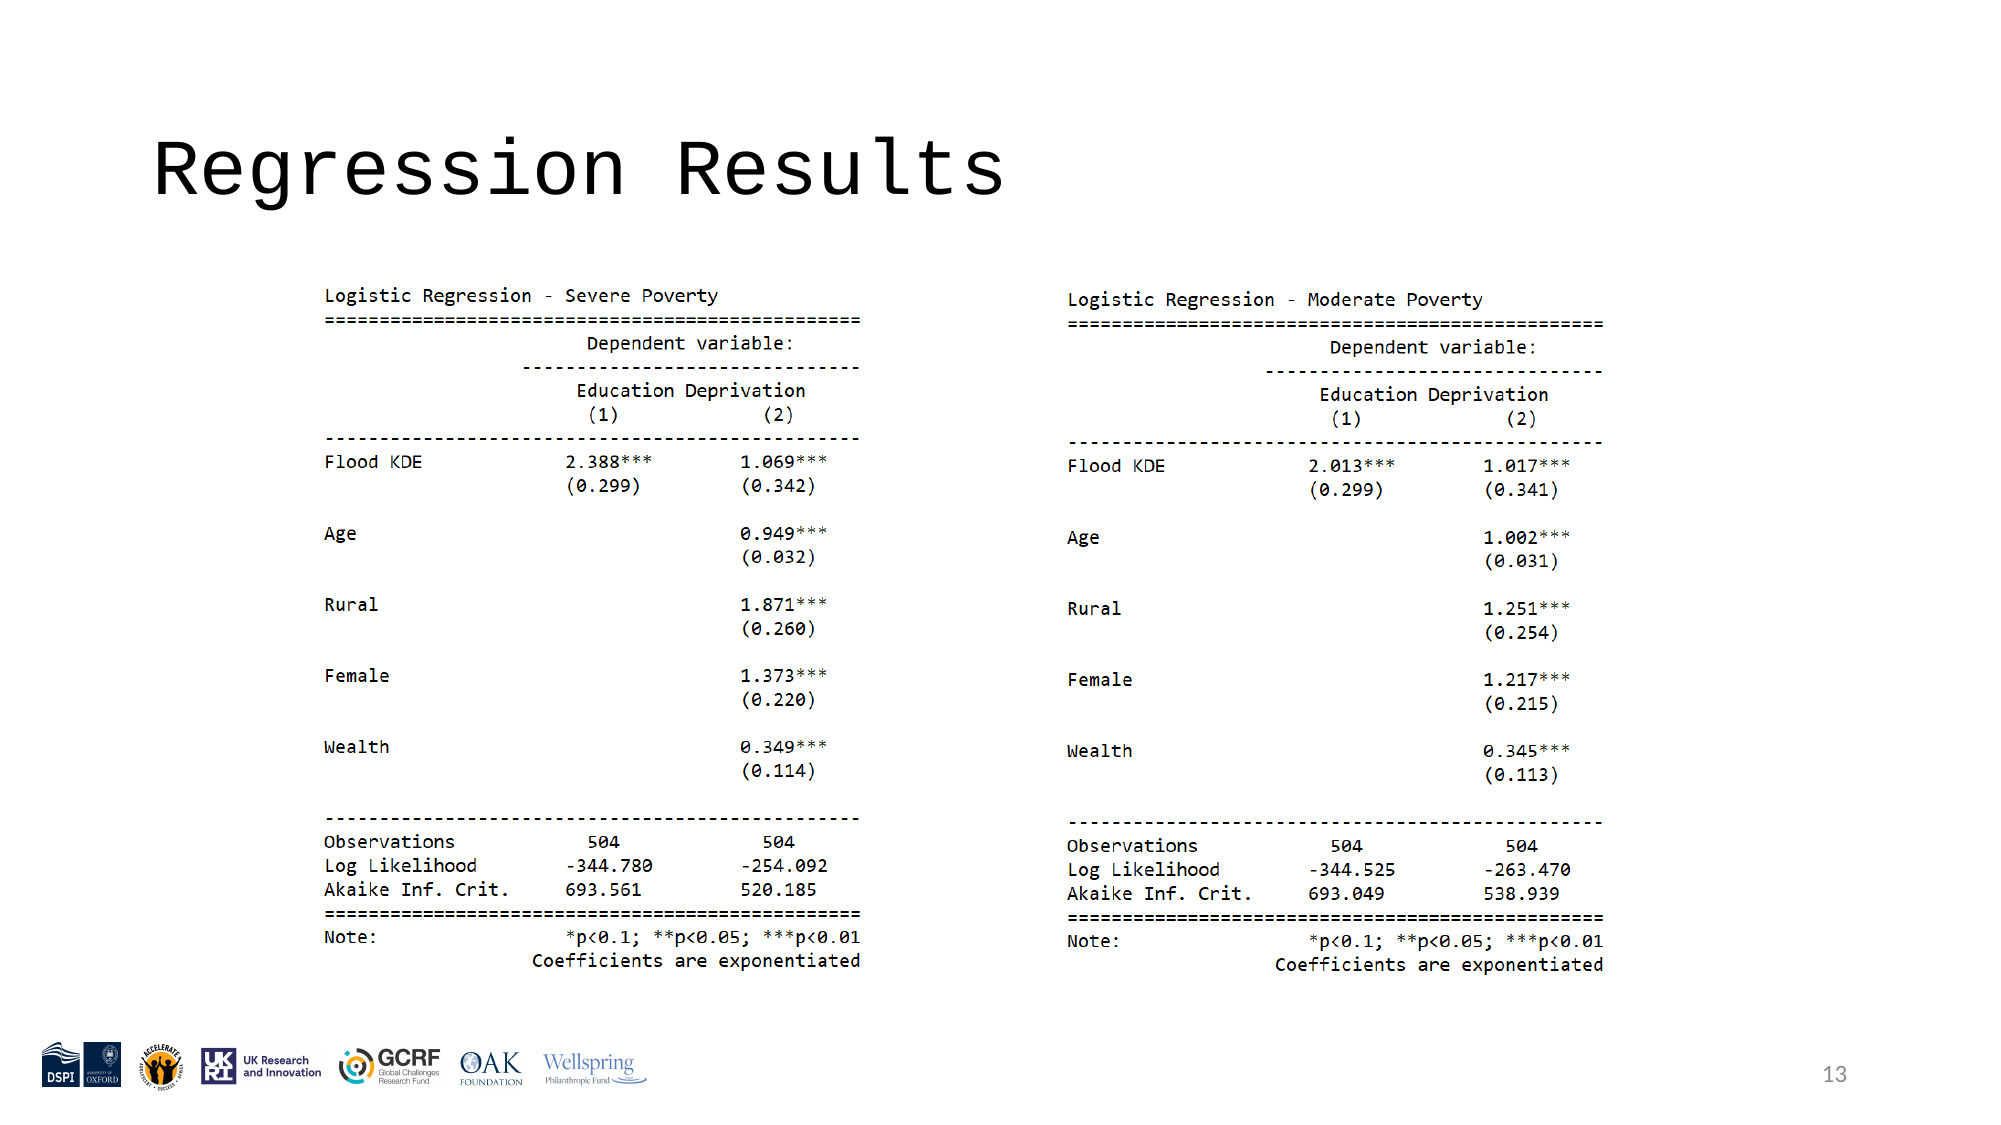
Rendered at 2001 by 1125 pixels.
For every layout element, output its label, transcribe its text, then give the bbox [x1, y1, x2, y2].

picture [457, 1050, 526, 1090]
slide_number 13 [1412, 1042, 1863, 1103]
picture [137, 1040, 184, 1094]
picture [542, 1051, 647, 1089]
picture [308, 277, 881, 981]
picture [42, 1042, 121, 1087]
picture [1051, 277, 1624, 985]
title Regression Results [137, 59, 1863, 278]
picture [338, 1046, 442, 1087]
picture [200, 1046, 322, 1085]
